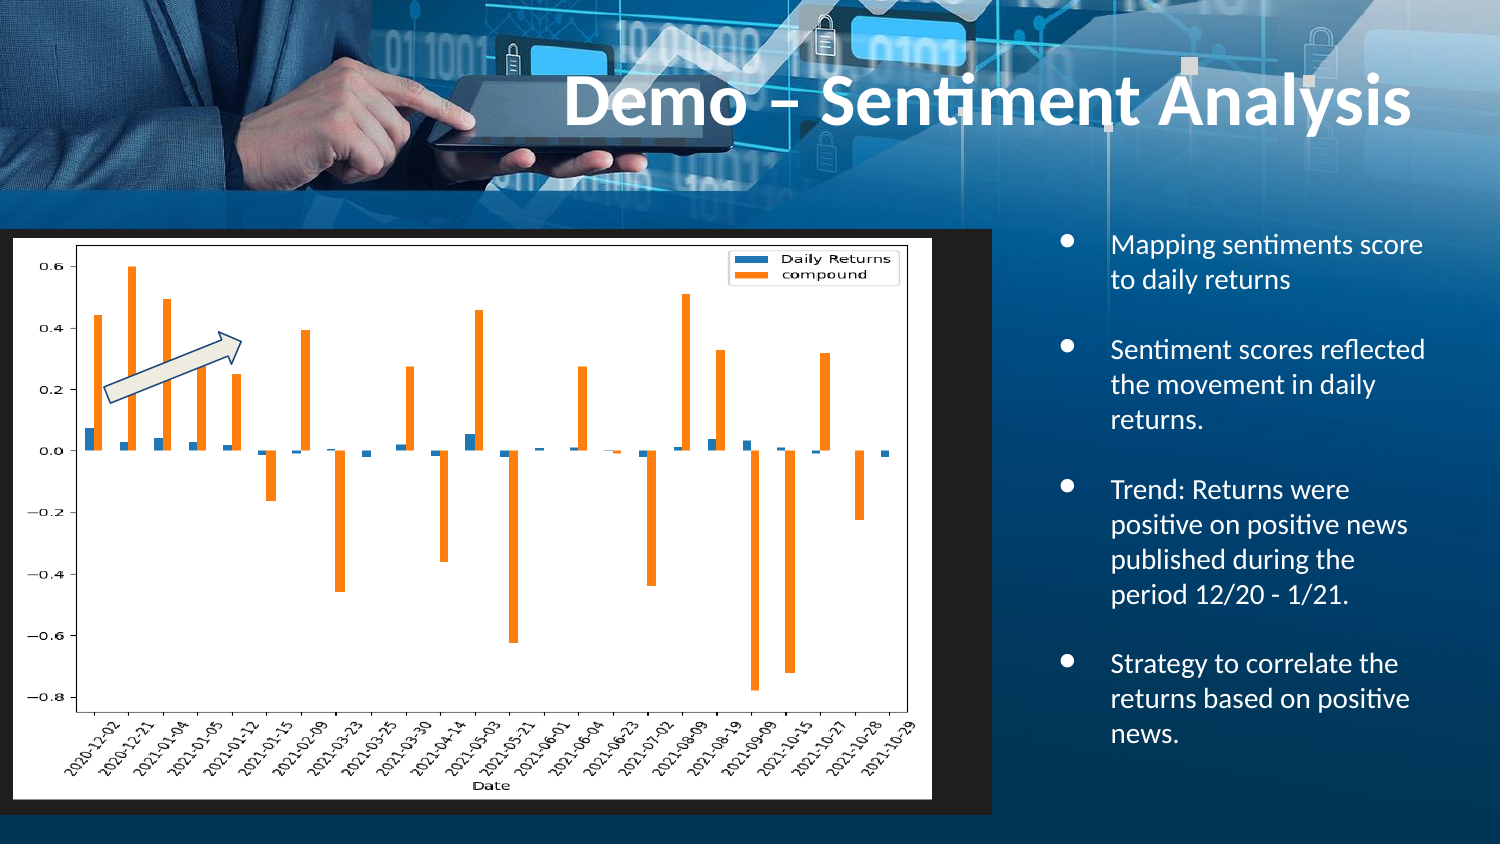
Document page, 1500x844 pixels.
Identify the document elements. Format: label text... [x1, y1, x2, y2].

text_box Demo – Sentiment Analysis [548, 42, 1500, 148]
picture [0, 0, 1500, 844]
text_box Mapping sentiments score to daily returns Sentiment scores reflected the movement in daily returns. Trend: Returns were positive on positive news published during the period 12/20 - 1/21. Strategy to correlate the returns based on positive news. [1020, 210, 1449, 765]
